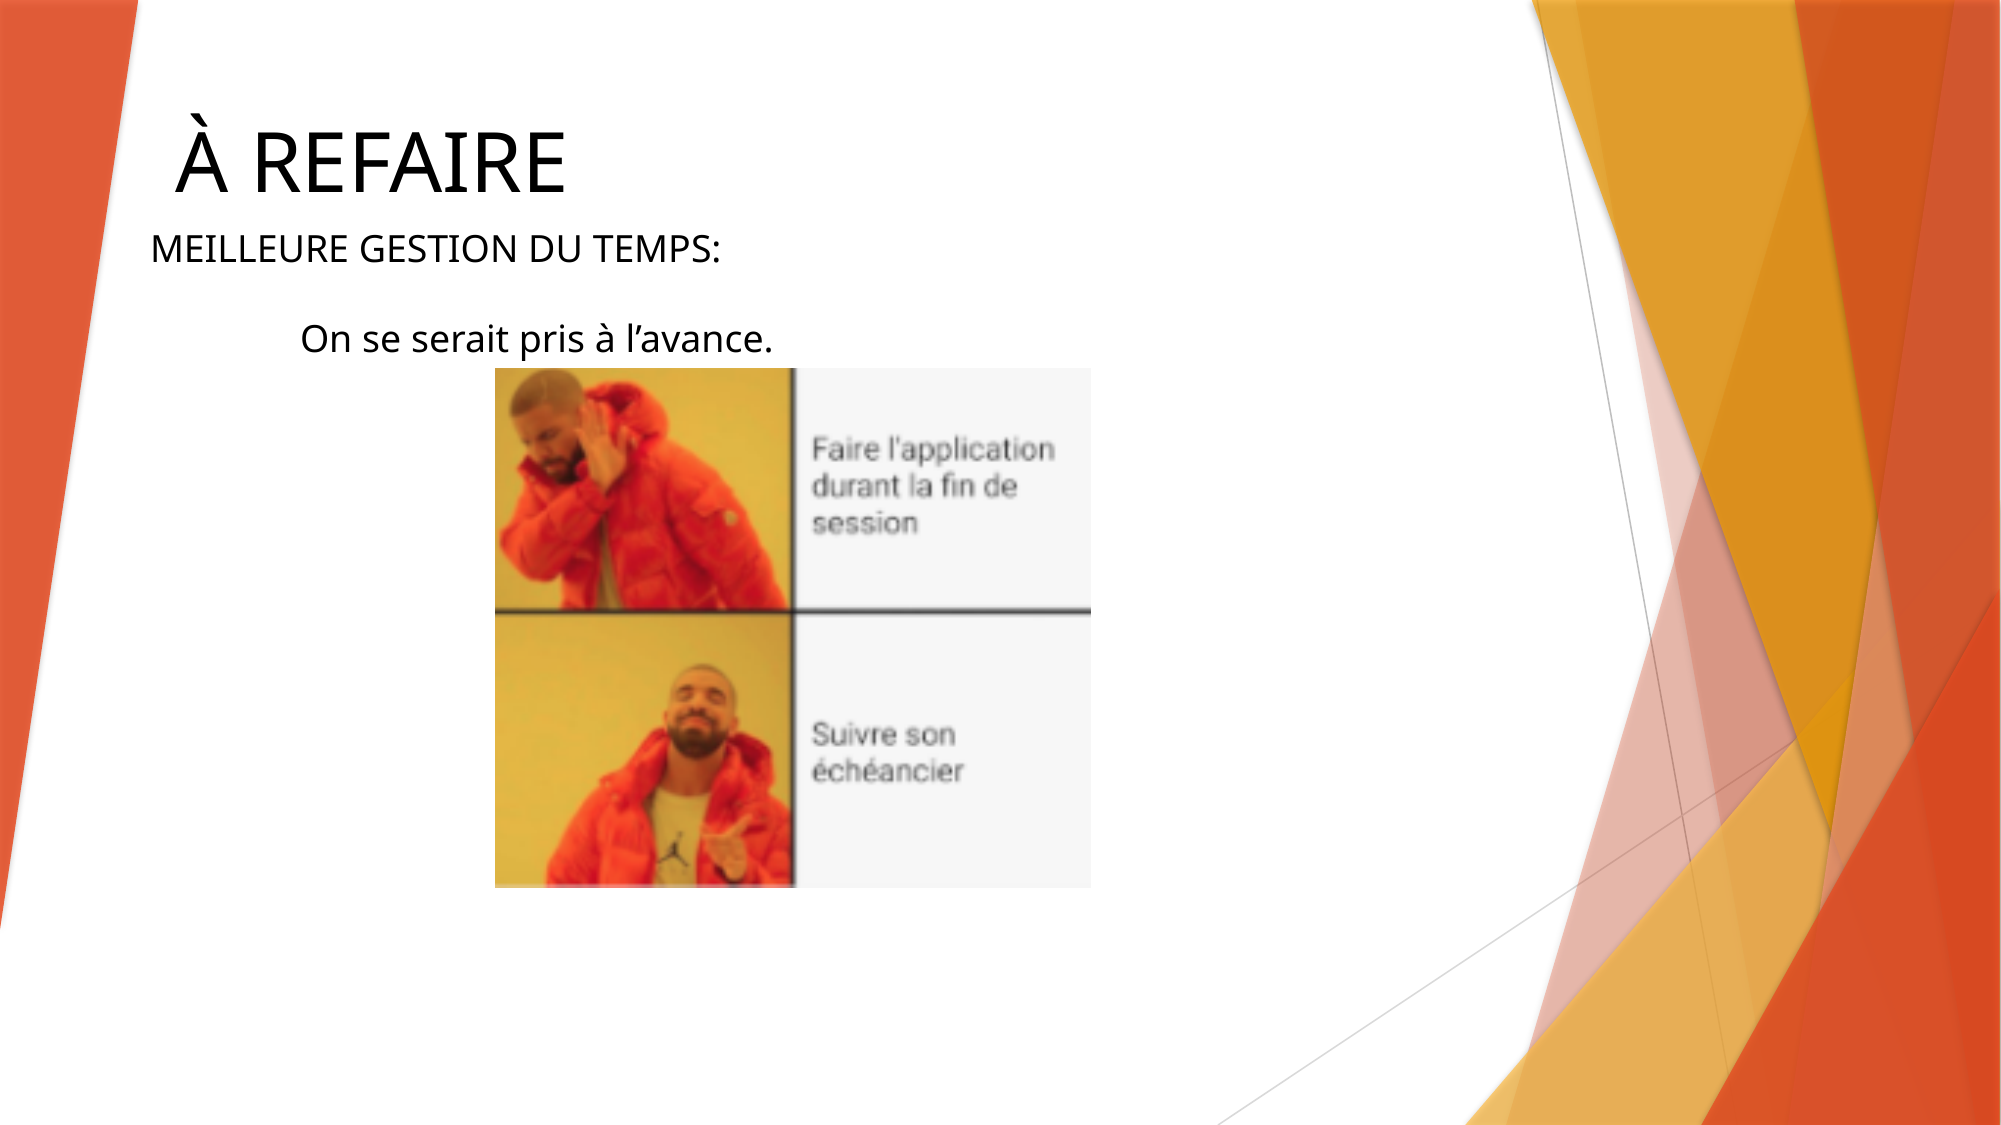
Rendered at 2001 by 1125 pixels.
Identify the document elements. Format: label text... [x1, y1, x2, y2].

text_box MEILLEURE GESTION DU TEMPS: On se serait pris à l’avance. [135, 217, 900, 413]
picture [495, 368, 1091, 888]
text_box À REFAIRE [47, 101, 719, 217]
